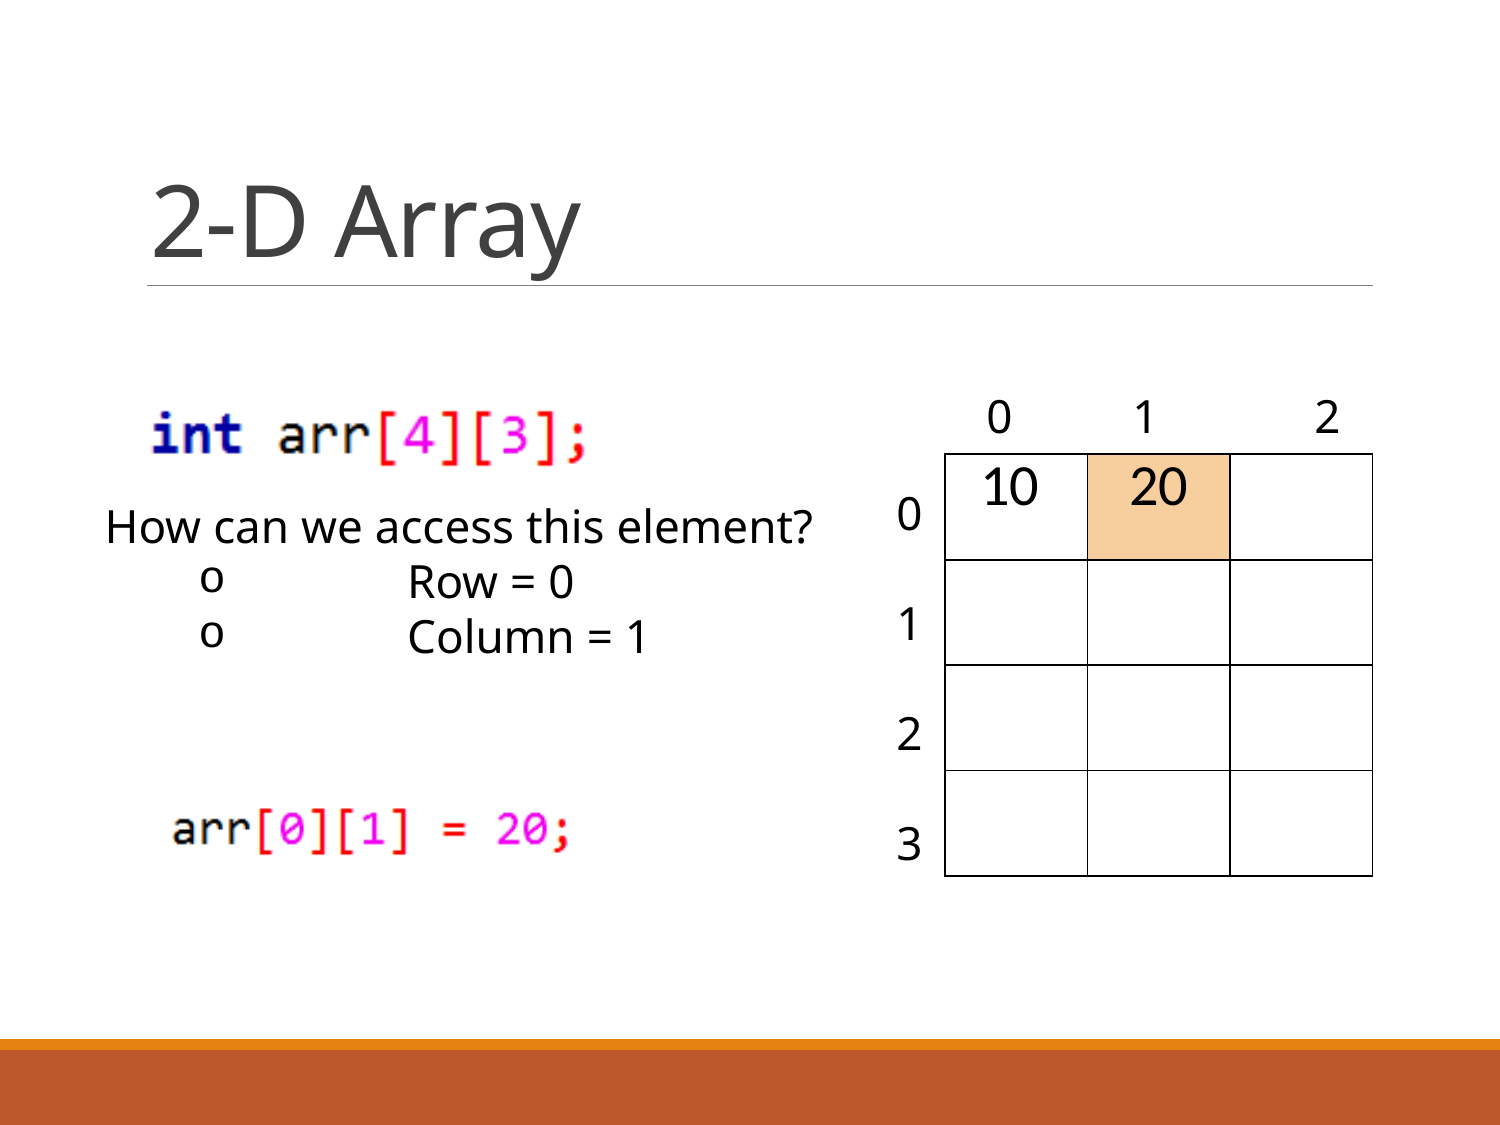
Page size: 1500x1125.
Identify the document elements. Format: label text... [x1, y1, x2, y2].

title 2-D Array [135, 47, 1373, 285]
text_box How can we access this element? Row = 0 Column = 1 [89, 490, 829, 671]
table_header 10 [946, 455, 1087, 559]
picture [139, 781, 650, 877]
table_cell [950, 666, 1087, 770]
table_cell [1231, 666, 1372, 770]
table_cell [1088, 561, 1229, 664]
table_cell [1231, 561, 1372, 664]
text_box 0 1 2 [959, 380, 1356, 451]
table_header 20 [1088, 455, 1229, 559]
table_cell [1088, 666, 1229, 770]
picture [134, 380, 602, 492]
text_box 0 1 2 3 [857, 477, 950, 877]
table_header [1231, 455, 1372, 559]
table_cell [950, 561, 1087, 664]
table_cell [950, 771, 1087, 875]
table_cell [1231, 771, 1372, 875]
table_cell [1088, 771, 1229, 875]
